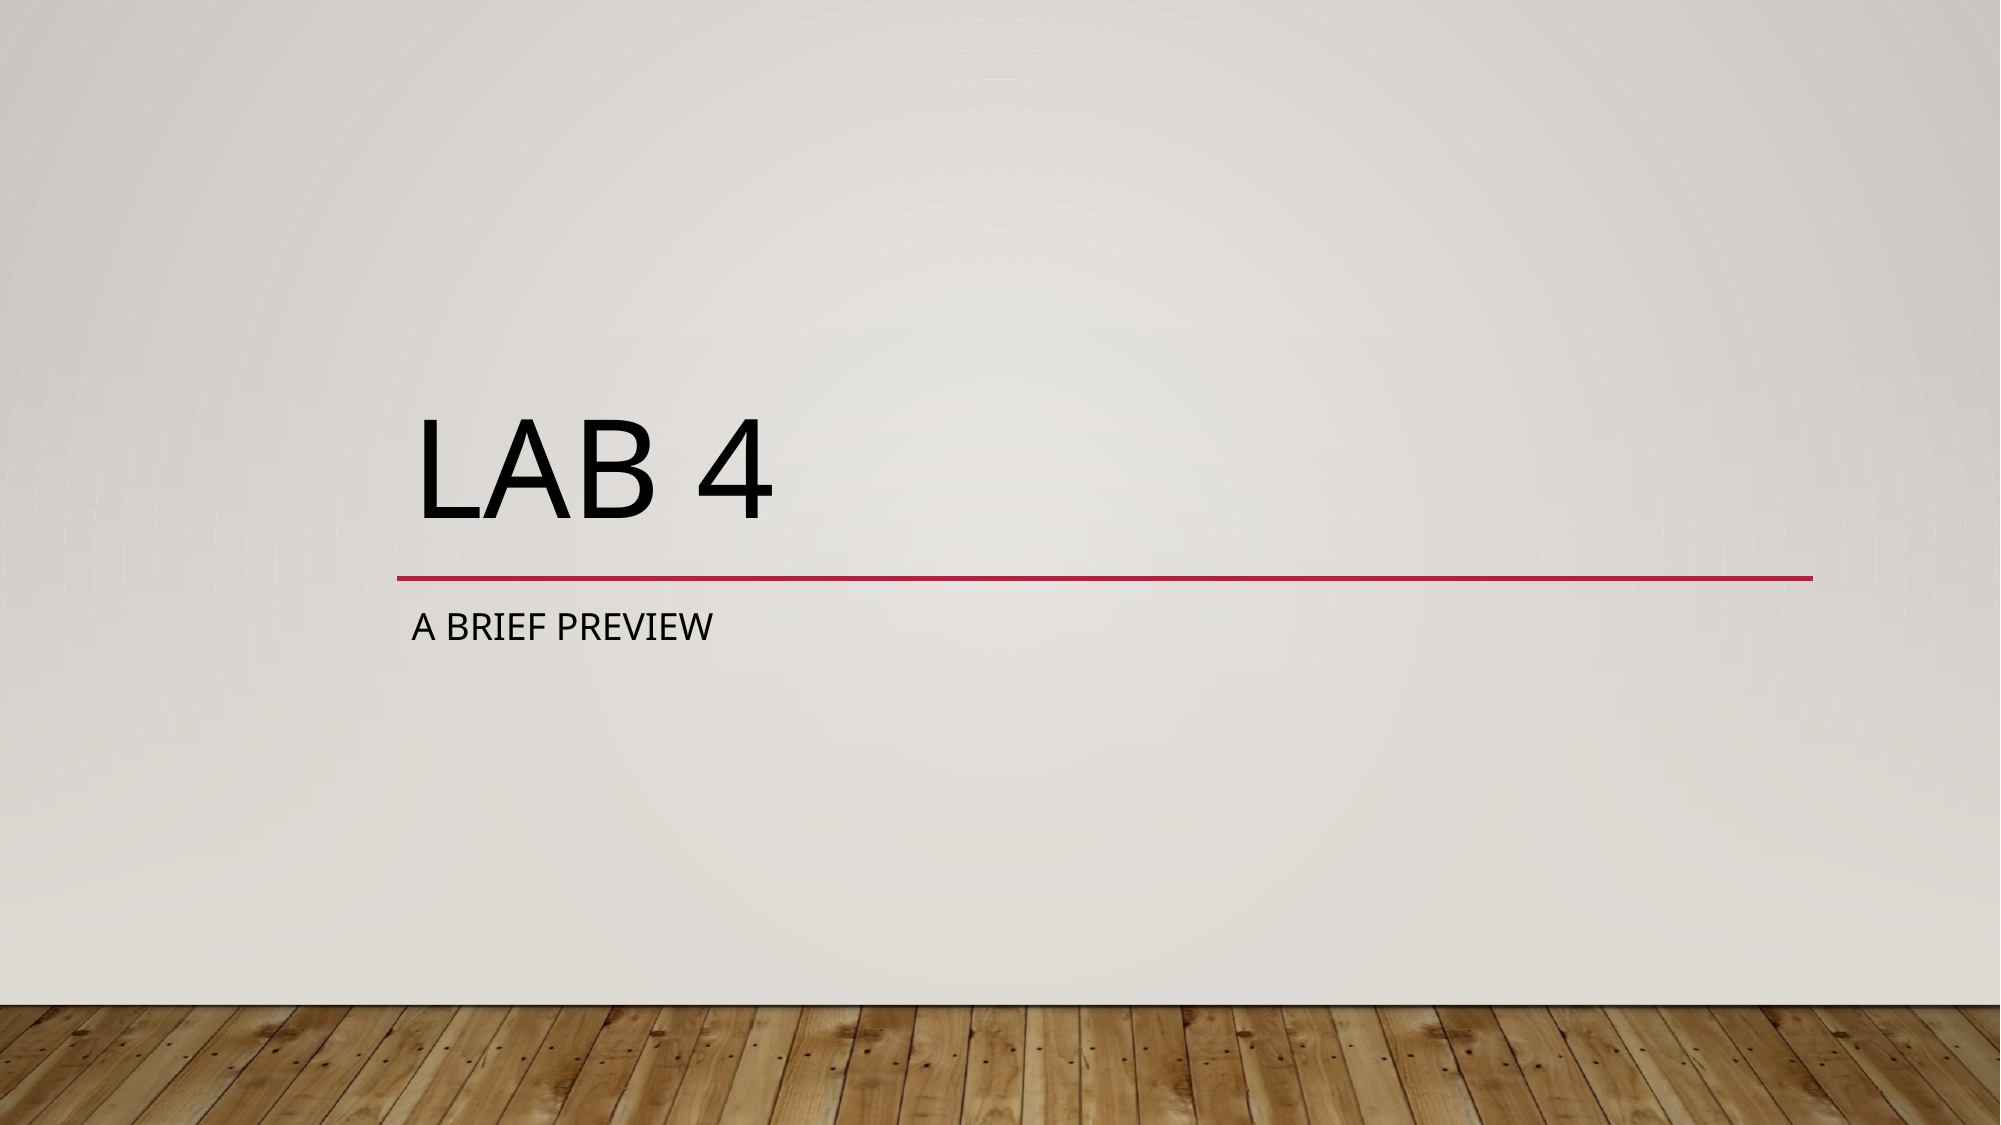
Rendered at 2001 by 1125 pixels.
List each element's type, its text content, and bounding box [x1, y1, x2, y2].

title Lab 4 [396, 131, 1814, 549]
picture [0, 1005, 2000, 1125]
subtitle A brief preview [396, 579, 1814, 740]
